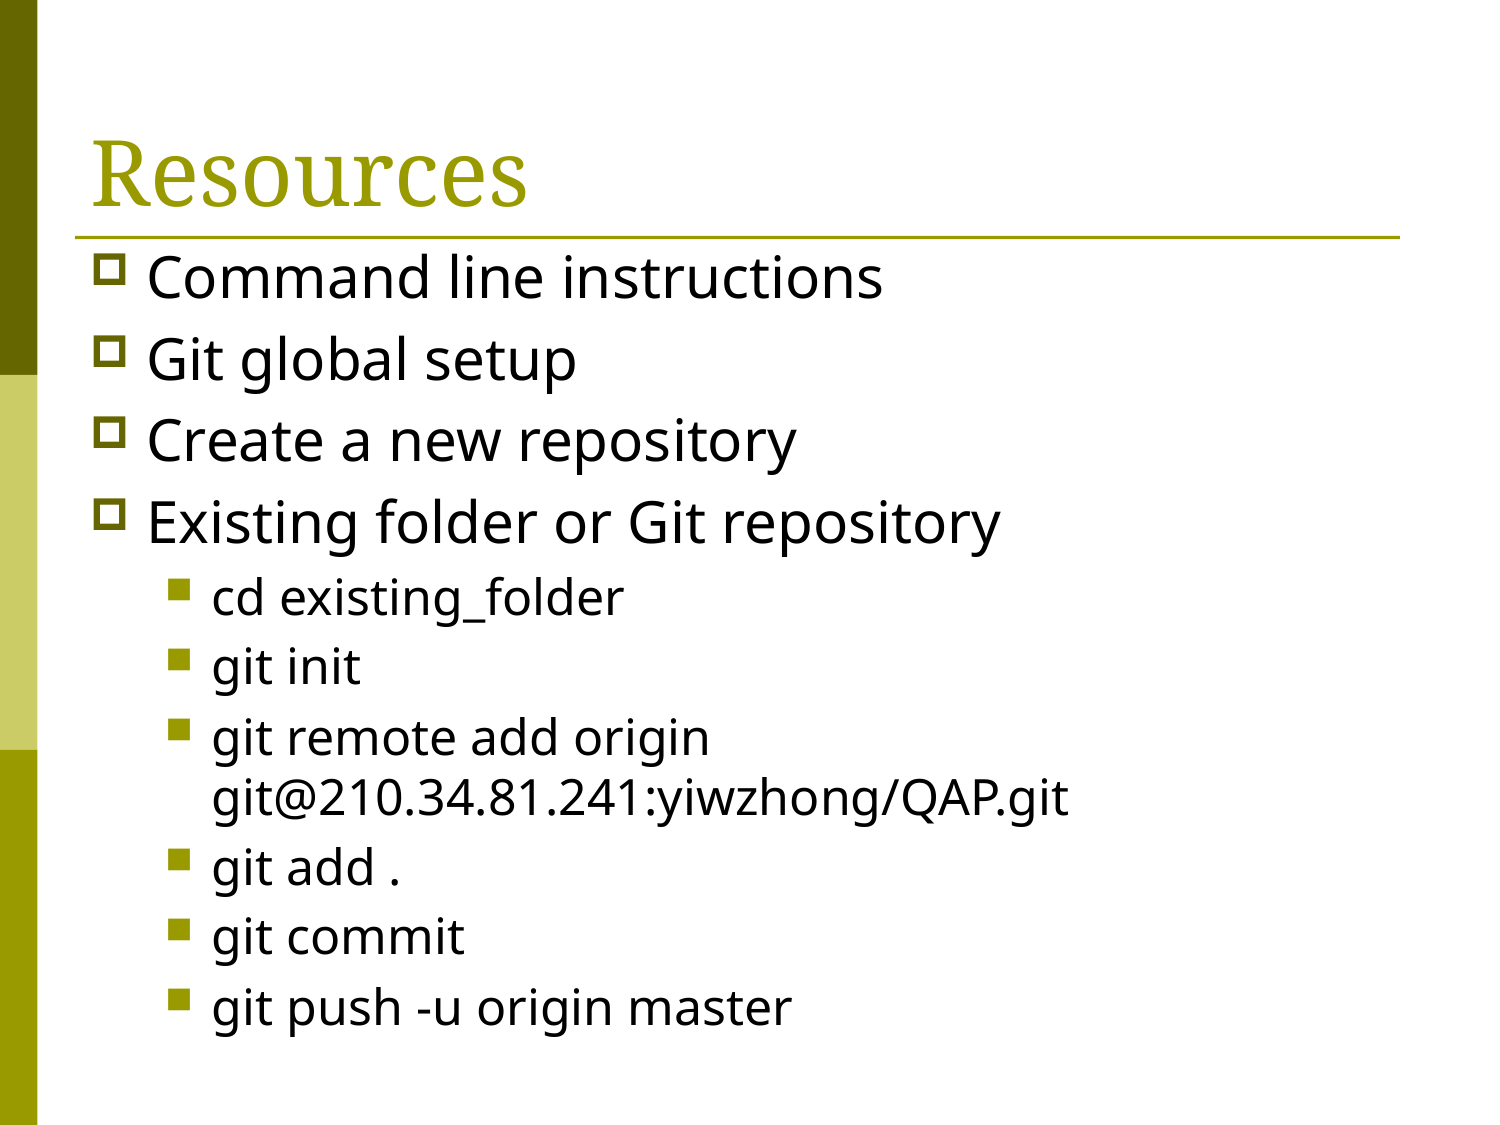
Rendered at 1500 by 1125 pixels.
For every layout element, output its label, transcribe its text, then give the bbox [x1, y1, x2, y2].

list Command line instructions Git global setup Create a new repository Existing folder or Git repository cd existing_folder git init git remote add origin git@210.34.81.241:yiwzhong/QAP.git git add . git commit git push -u origin master [74, 232, 1459, 1083]
title Resources [74, 45, 1426, 232]
